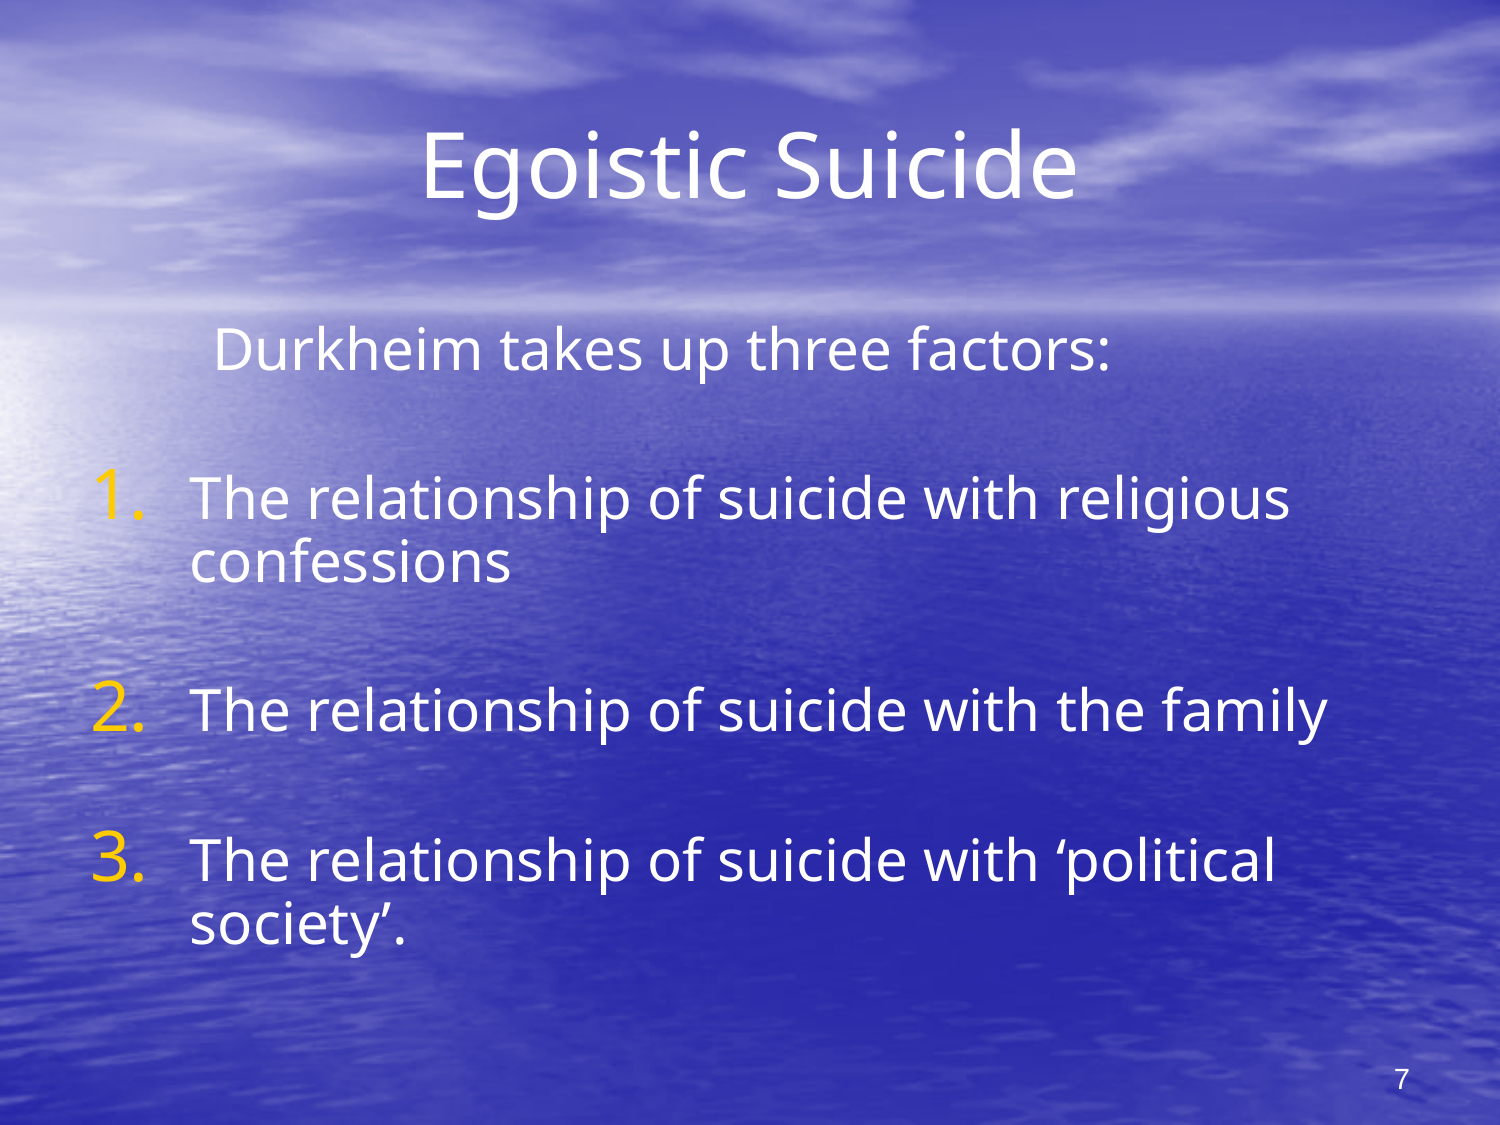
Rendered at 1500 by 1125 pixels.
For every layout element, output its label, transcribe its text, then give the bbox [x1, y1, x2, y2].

list Durkheim takes up three factors: The relationship of suicide with religious confessions The relationship of suicide with the family The relationship of suicide with ‘political society’. [74, 312, 1426, 988]
slide_number 7 [1074, 1024, 1426, 1103]
title Egoistic Suicide [74, 47, 1426, 276]
